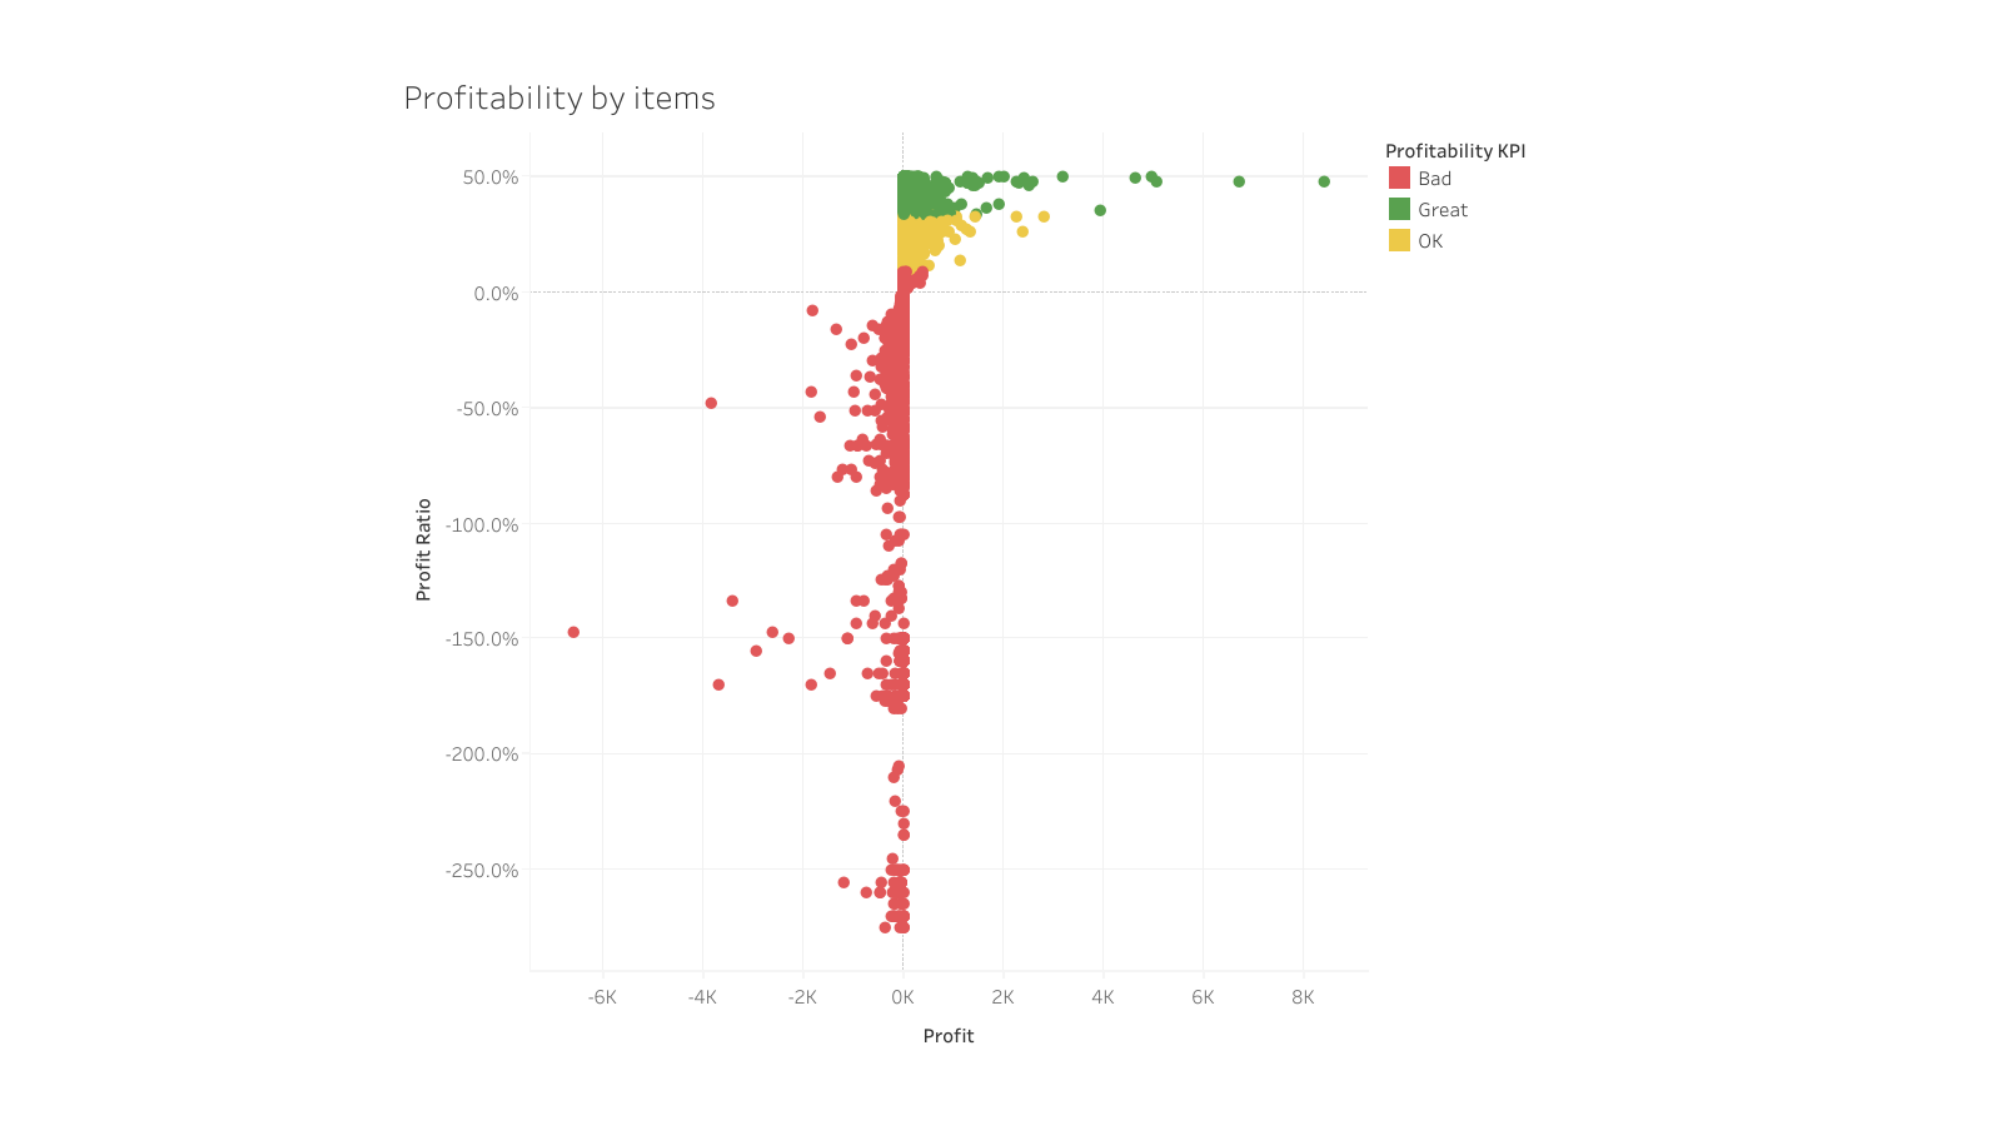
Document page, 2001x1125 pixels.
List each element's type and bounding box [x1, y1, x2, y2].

picture [397, 65, 1603, 1060]
